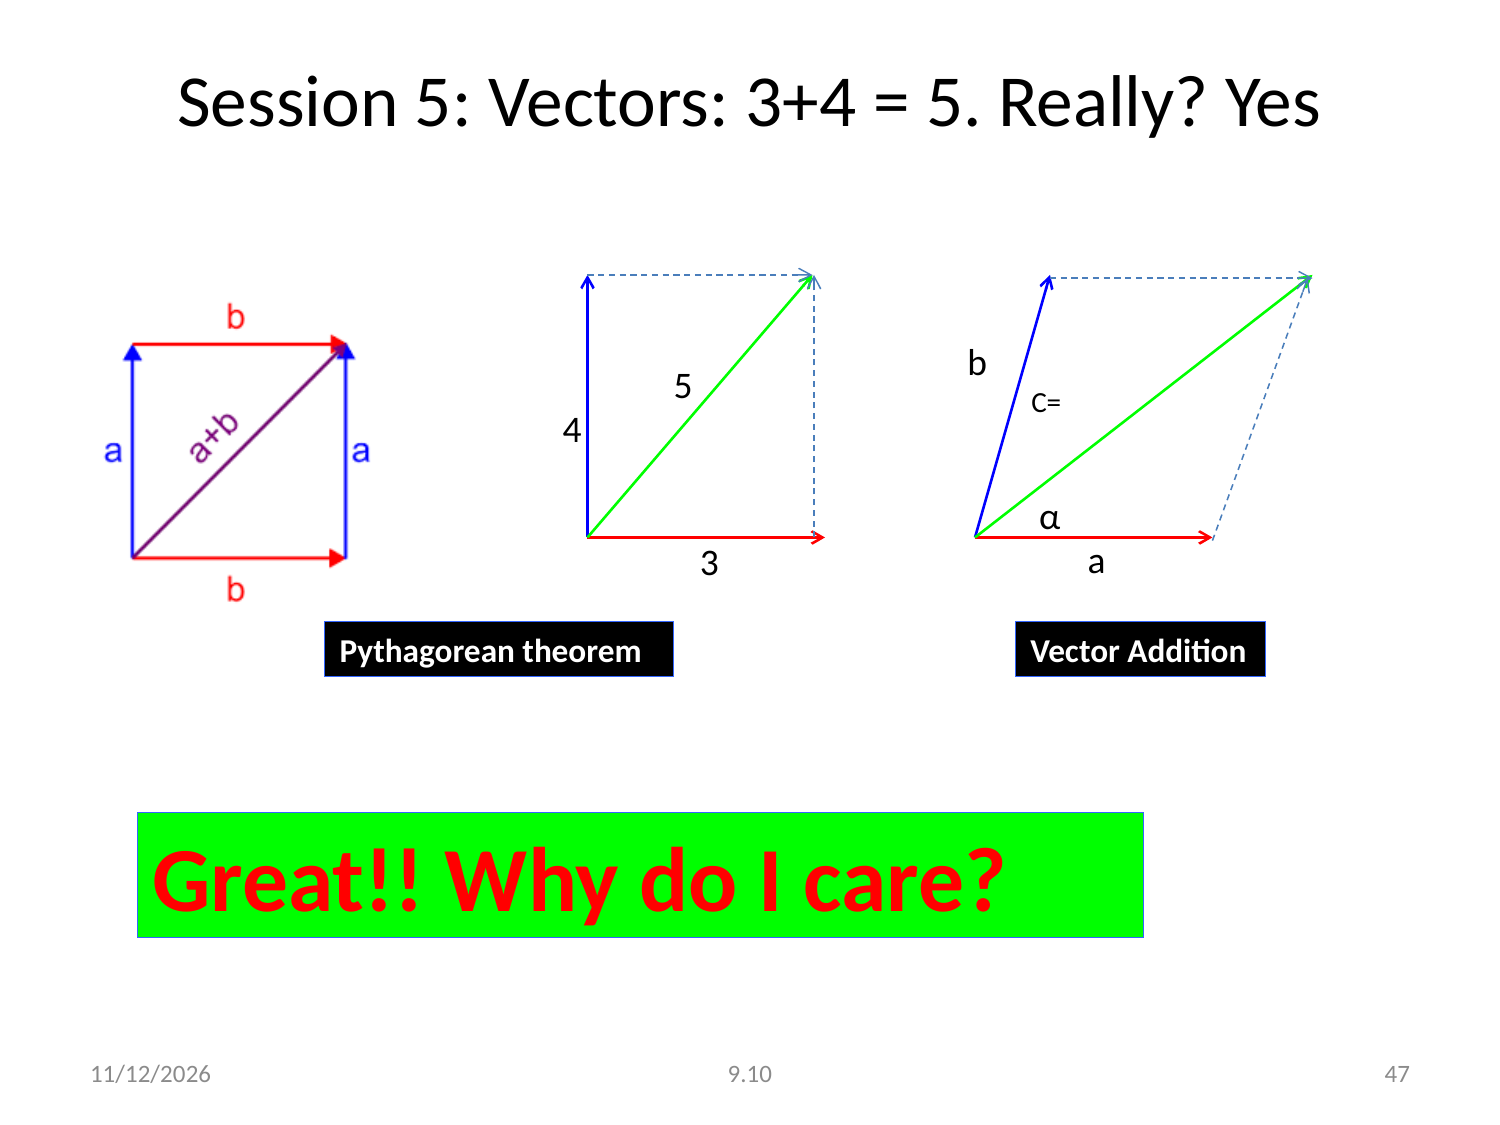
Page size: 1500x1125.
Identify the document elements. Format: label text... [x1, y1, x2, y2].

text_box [587, 282, 809, 538]
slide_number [75, 1042, 425, 1103]
footer 9.10 [512, 1042, 988, 1103]
title Session 5: Vectors: 3+4 = 5. Really? Yes [75, 45, 1425, 150]
text_box 4 [562, 405, 581, 451]
text_box Great!! Why do I care? [137, 812, 1144, 938]
text_box Vector Addition [1015, 621, 1266, 677]
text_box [974, 274, 1313, 538]
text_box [1212, 277, 1308, 541]
text_box Pythagorean theorem [324, 621, 674, 677]
text_box 3 [699, 548, 750, 583]
picture [62, 274, 415, 627]
slide_number 47 [1074, 1042, 1425, 1103]
text_box a [1087, 548, 1138, 582]
